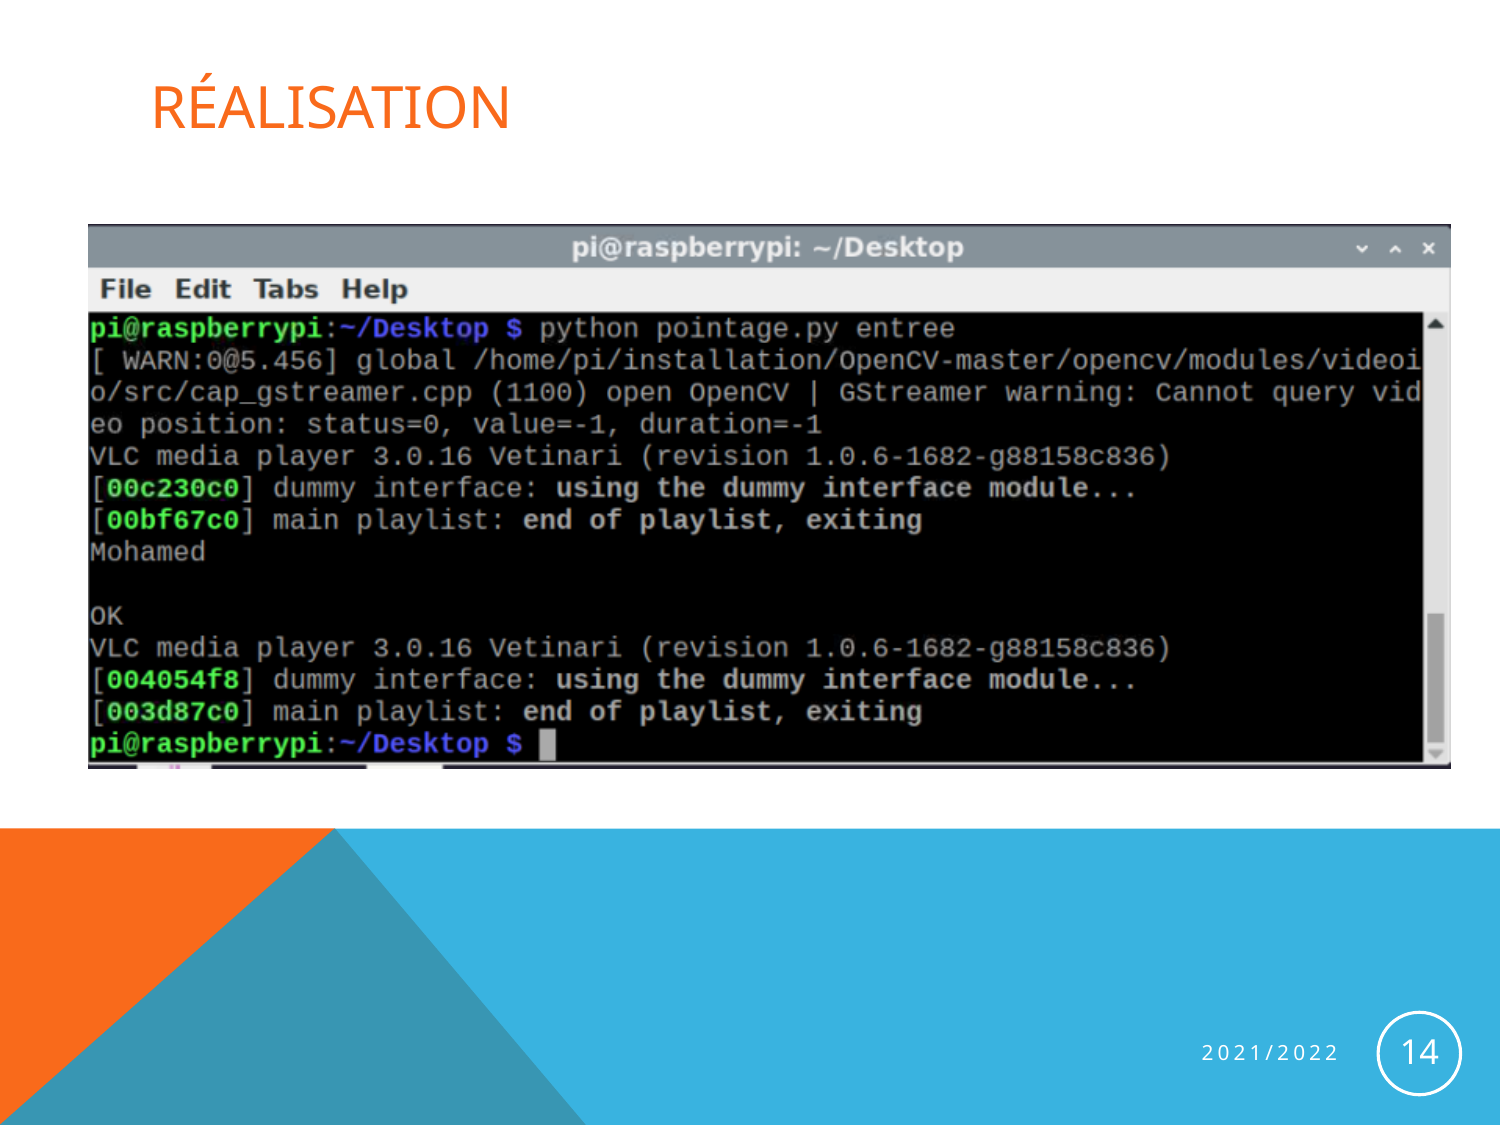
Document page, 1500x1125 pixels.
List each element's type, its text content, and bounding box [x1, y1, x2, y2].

title Réalisation [135, 60, 1369, 150]
picture [88, 224, 1451, 770]
footer 2021/2022 [577, 1031, 1352, 1076]
slide_number 14 [1376, 1010, 1463, 1097]
